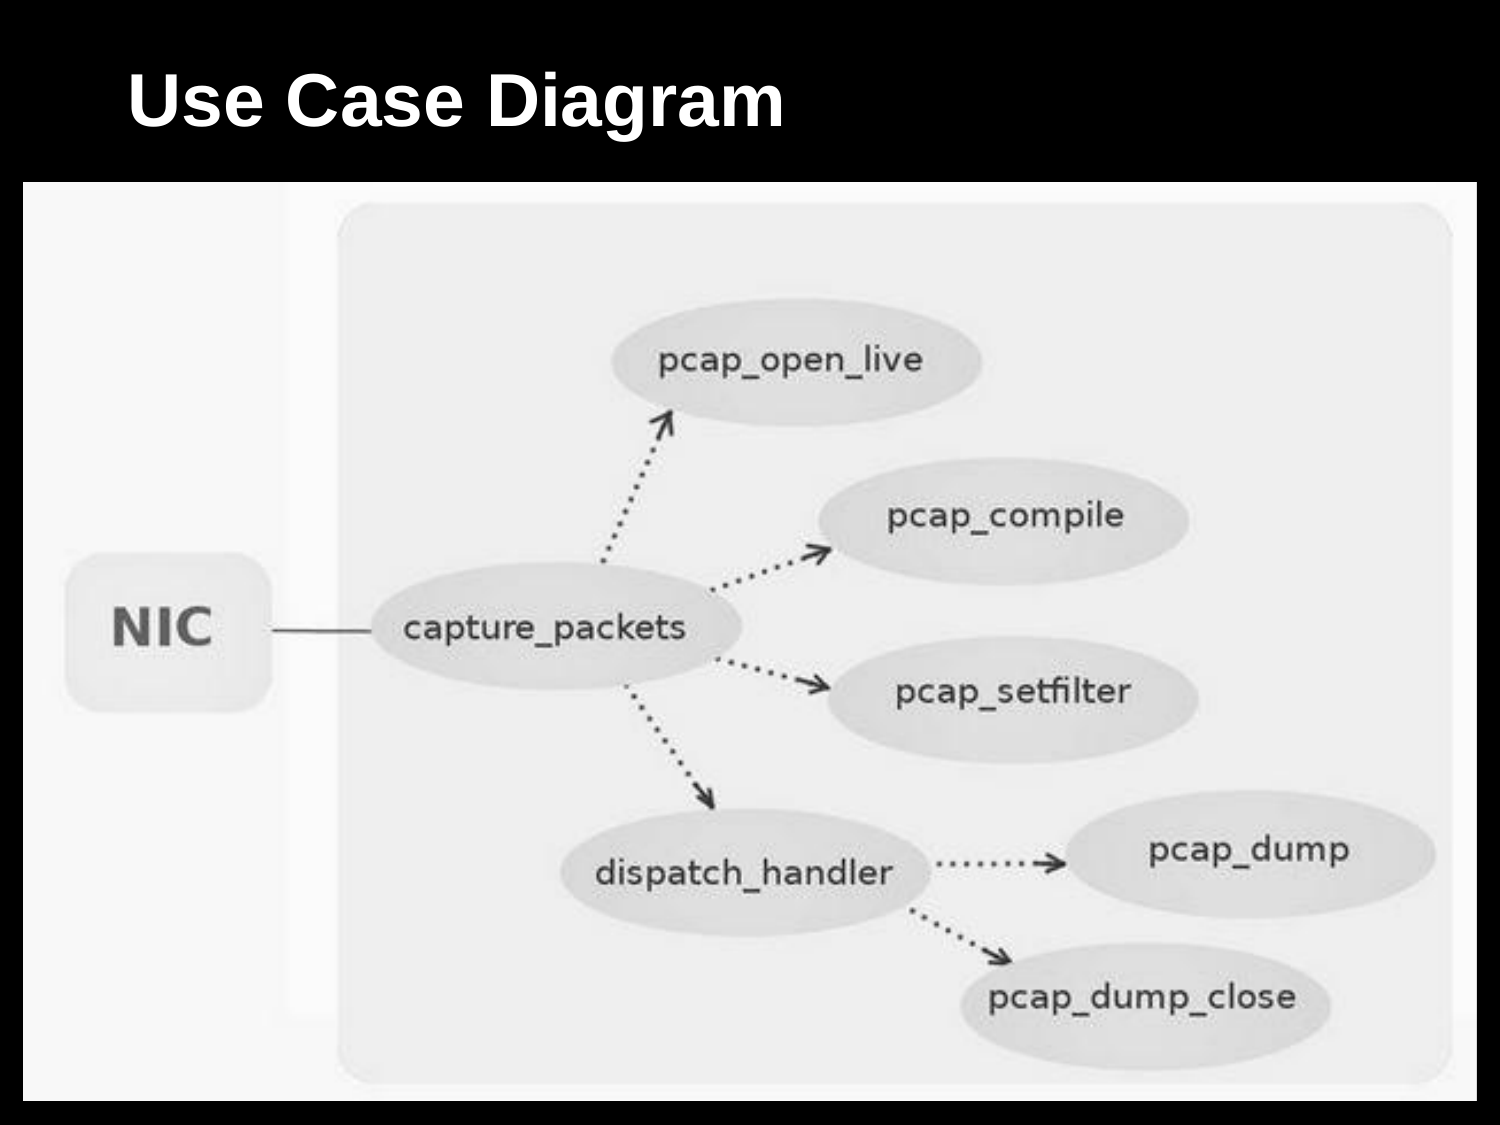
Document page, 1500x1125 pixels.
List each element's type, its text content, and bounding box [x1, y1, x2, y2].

title Use Case Diagram [75, 45, 1425, 157]
text_box [23, 182, 1477, 1101]
